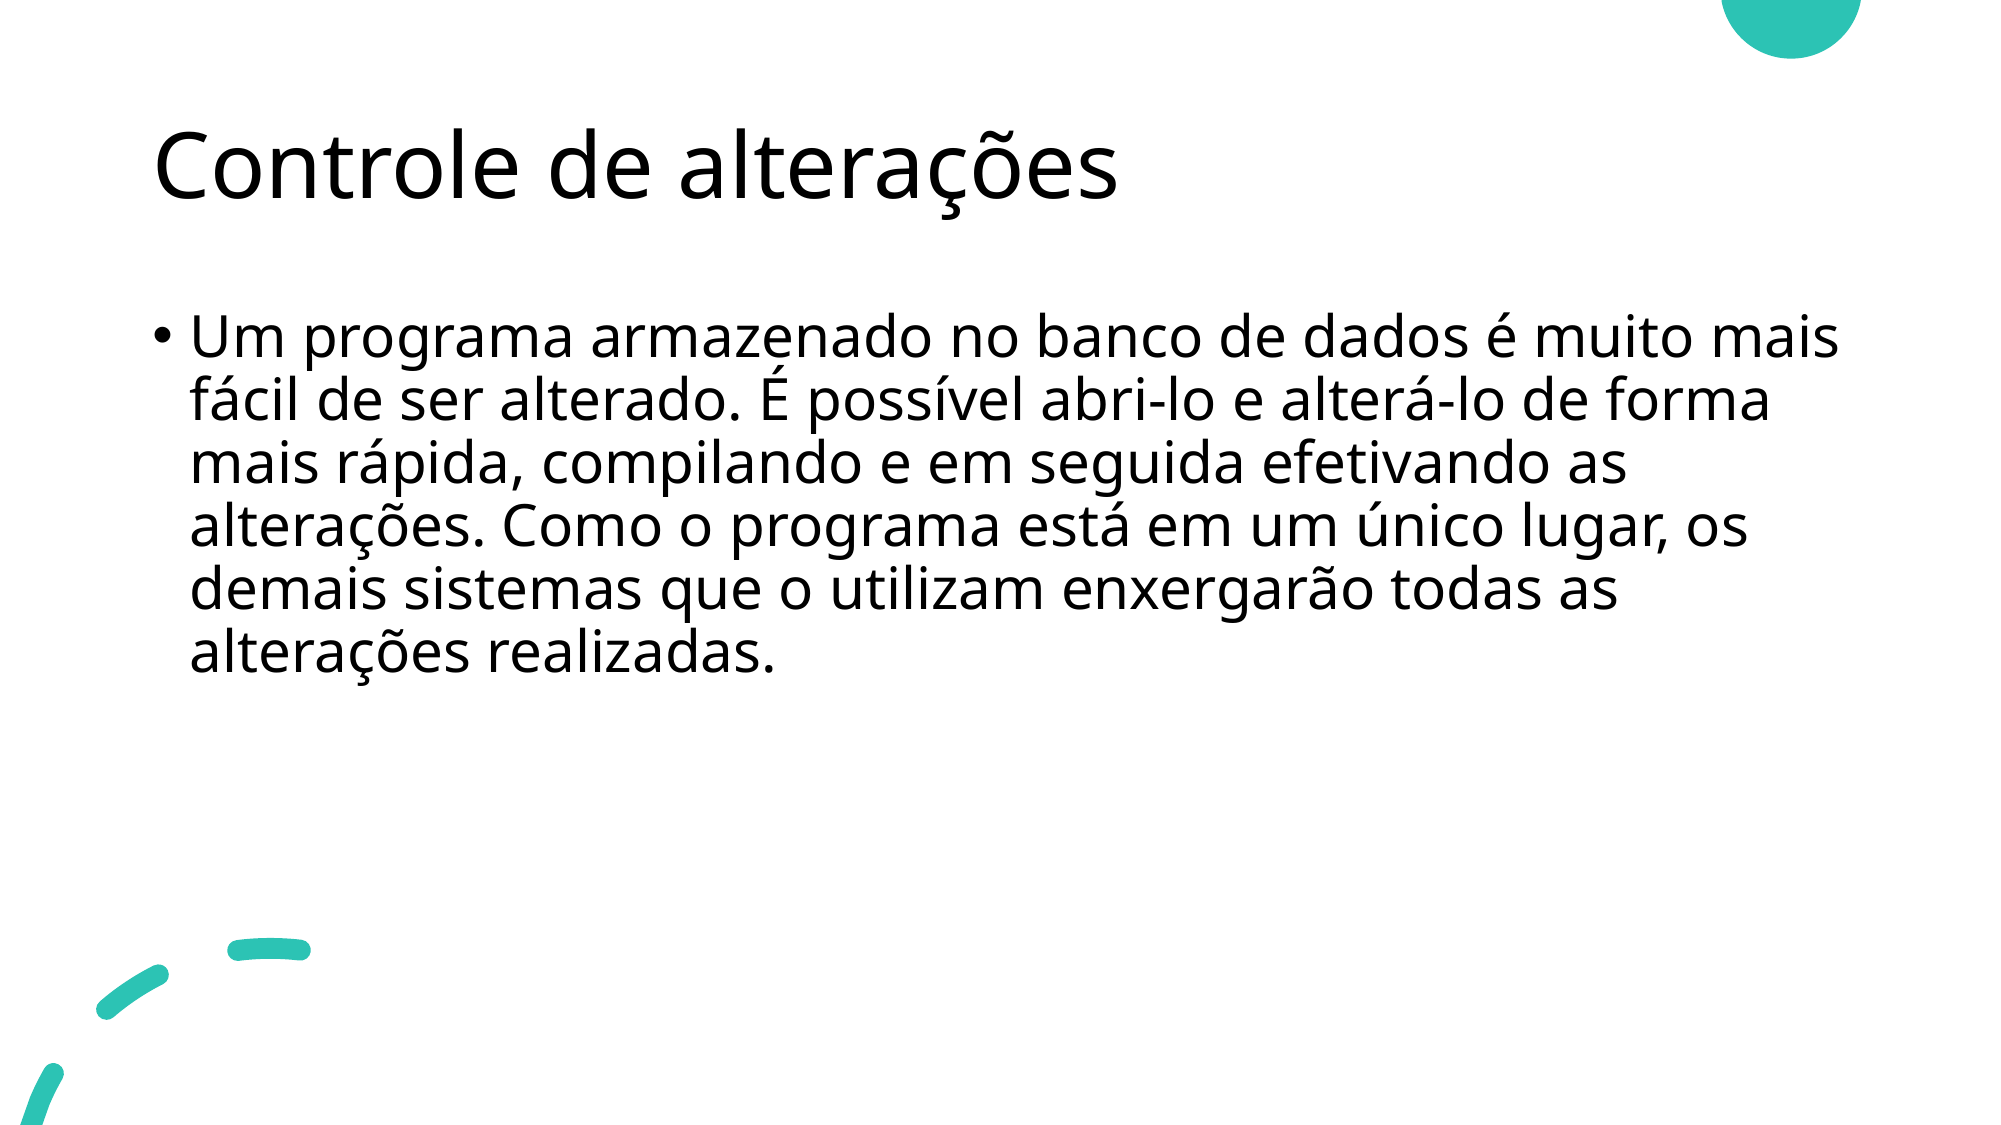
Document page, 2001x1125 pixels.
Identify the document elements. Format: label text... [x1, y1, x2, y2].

title Controle de alterações [137, 59, 1863, 278]
list Um programa armazenado no banco de dados é muito mais fácil de ser alterado. É possível abri-lo e alterá-lo de forma mais rápida, compilando e em seguida efetivando as alterações. Como o programa está em um único lugar, os demais sistemas que o utilizam enxergarão todas as alterações realizadas. [137, 299, 1863, 933]
